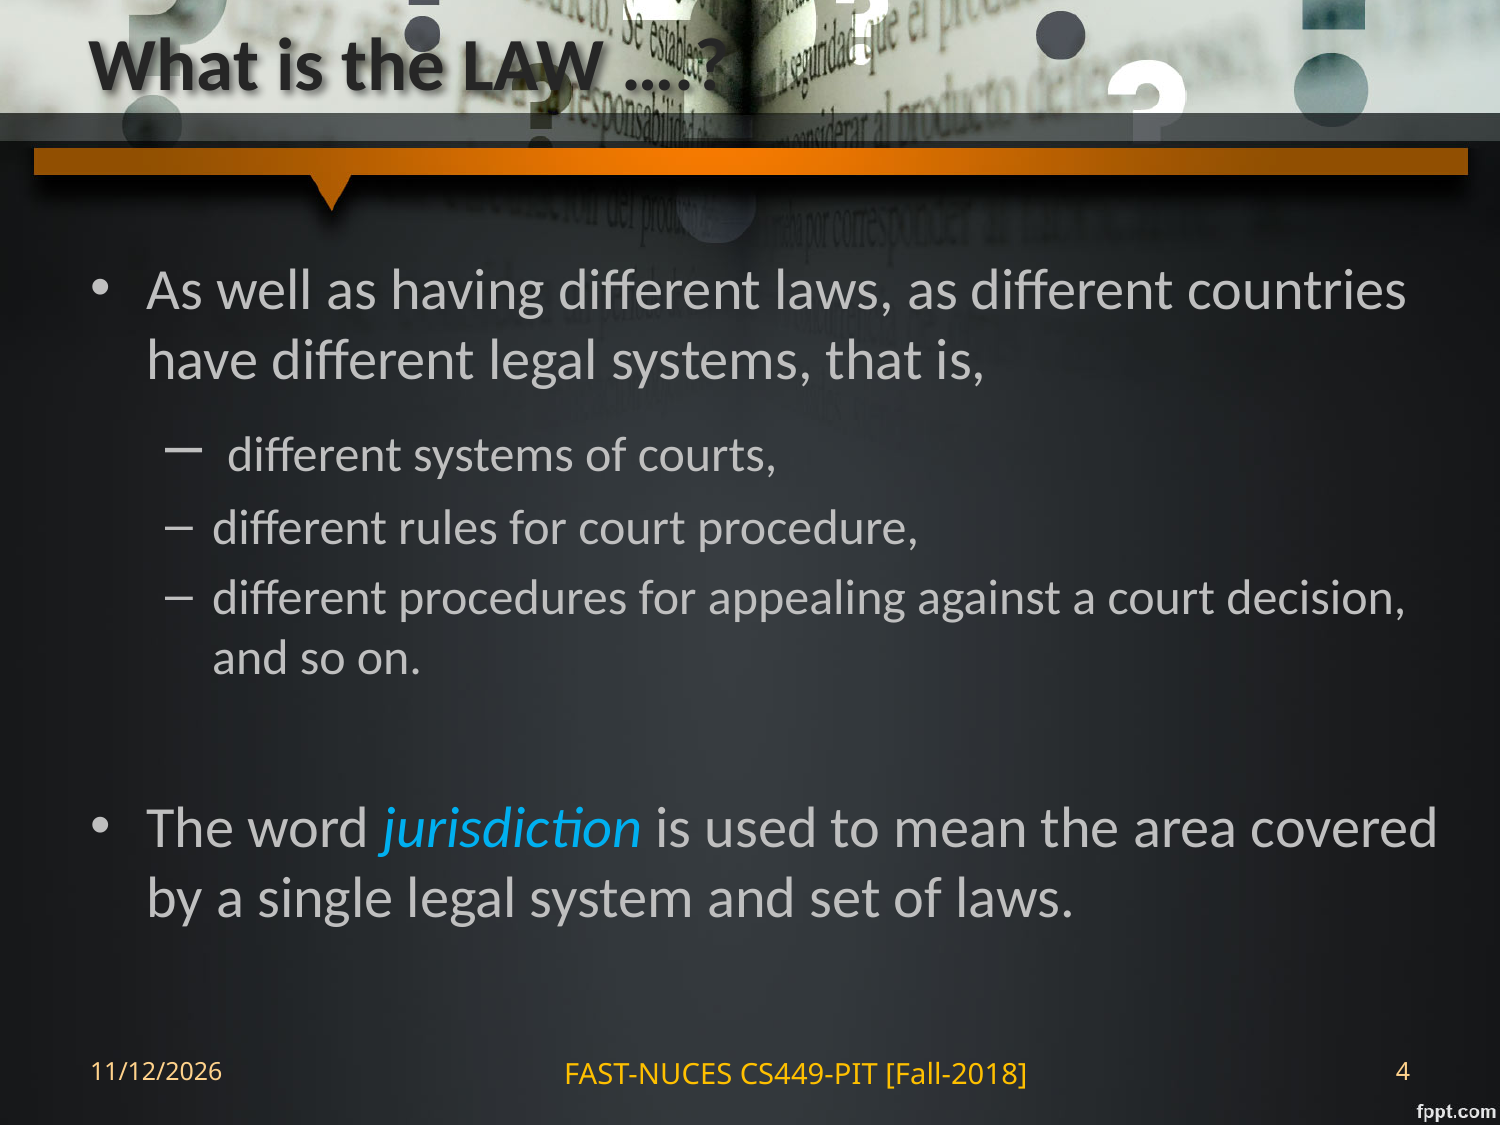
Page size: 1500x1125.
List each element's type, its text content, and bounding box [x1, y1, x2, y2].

footer FAST-NUCES CS449-PIT [Fall-2018] [549, 1042, 1074, 1103]
title What is the LAW ….? [73, 19, 1424, 102]
list As well as having different laws, as different countries have different legal systems, that is, different systems of courts, different rules for court procedure, different procedures for appealing against a court decision, and so on. The word jurisdiction is used to mean the area covered by a single legal system and set of laws. [75, 243, 1459, 1014]
slide_number 28-Aug-18 [75, 1042, 425, 1103]
picture [0, 0, 1500, 1125]
slide_number 4 [1074, 1042, 1425, 1103]
